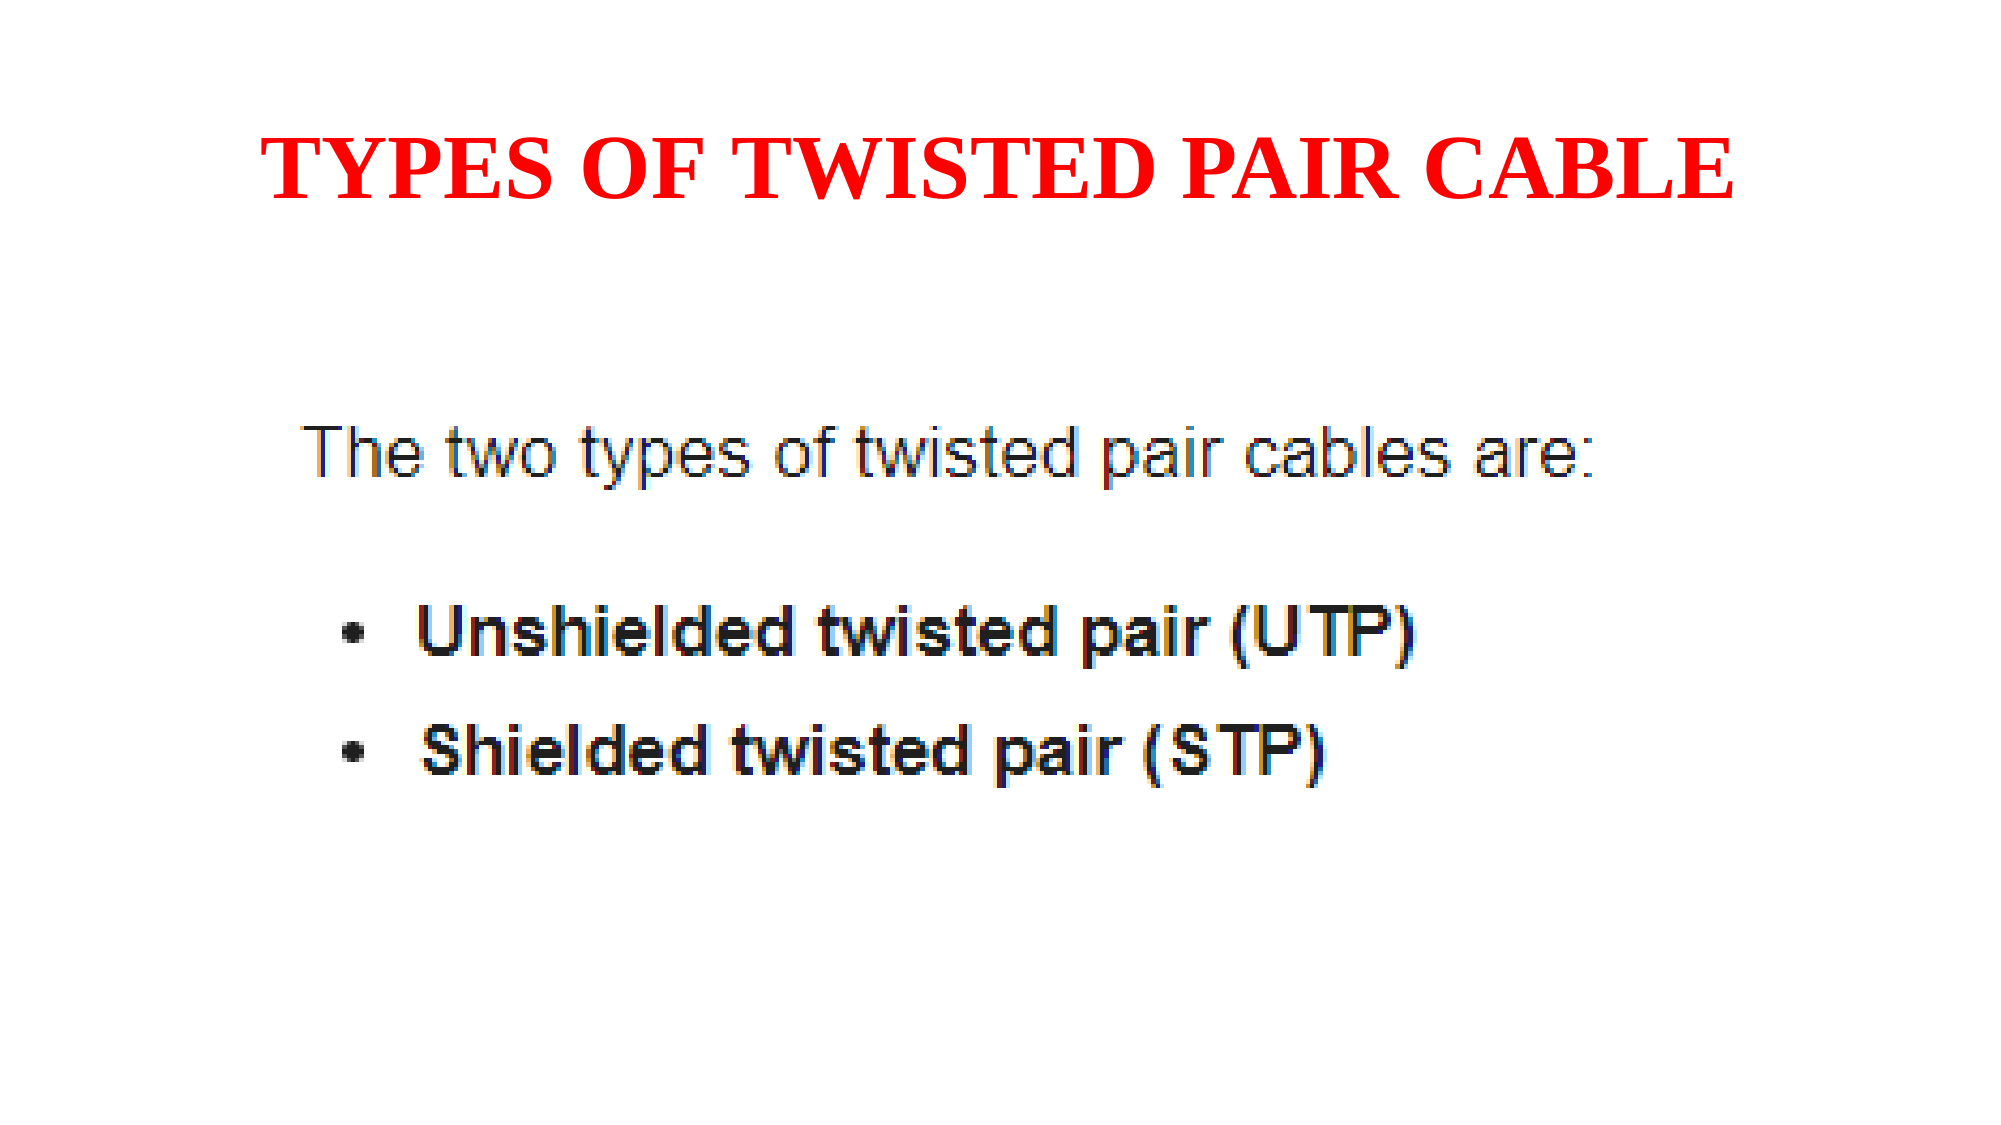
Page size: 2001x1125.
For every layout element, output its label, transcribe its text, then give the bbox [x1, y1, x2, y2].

title TYPES OF TWISTED PAIR CABLE [137, 59, 1863, 278]
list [223, 277, 1777, 865]
